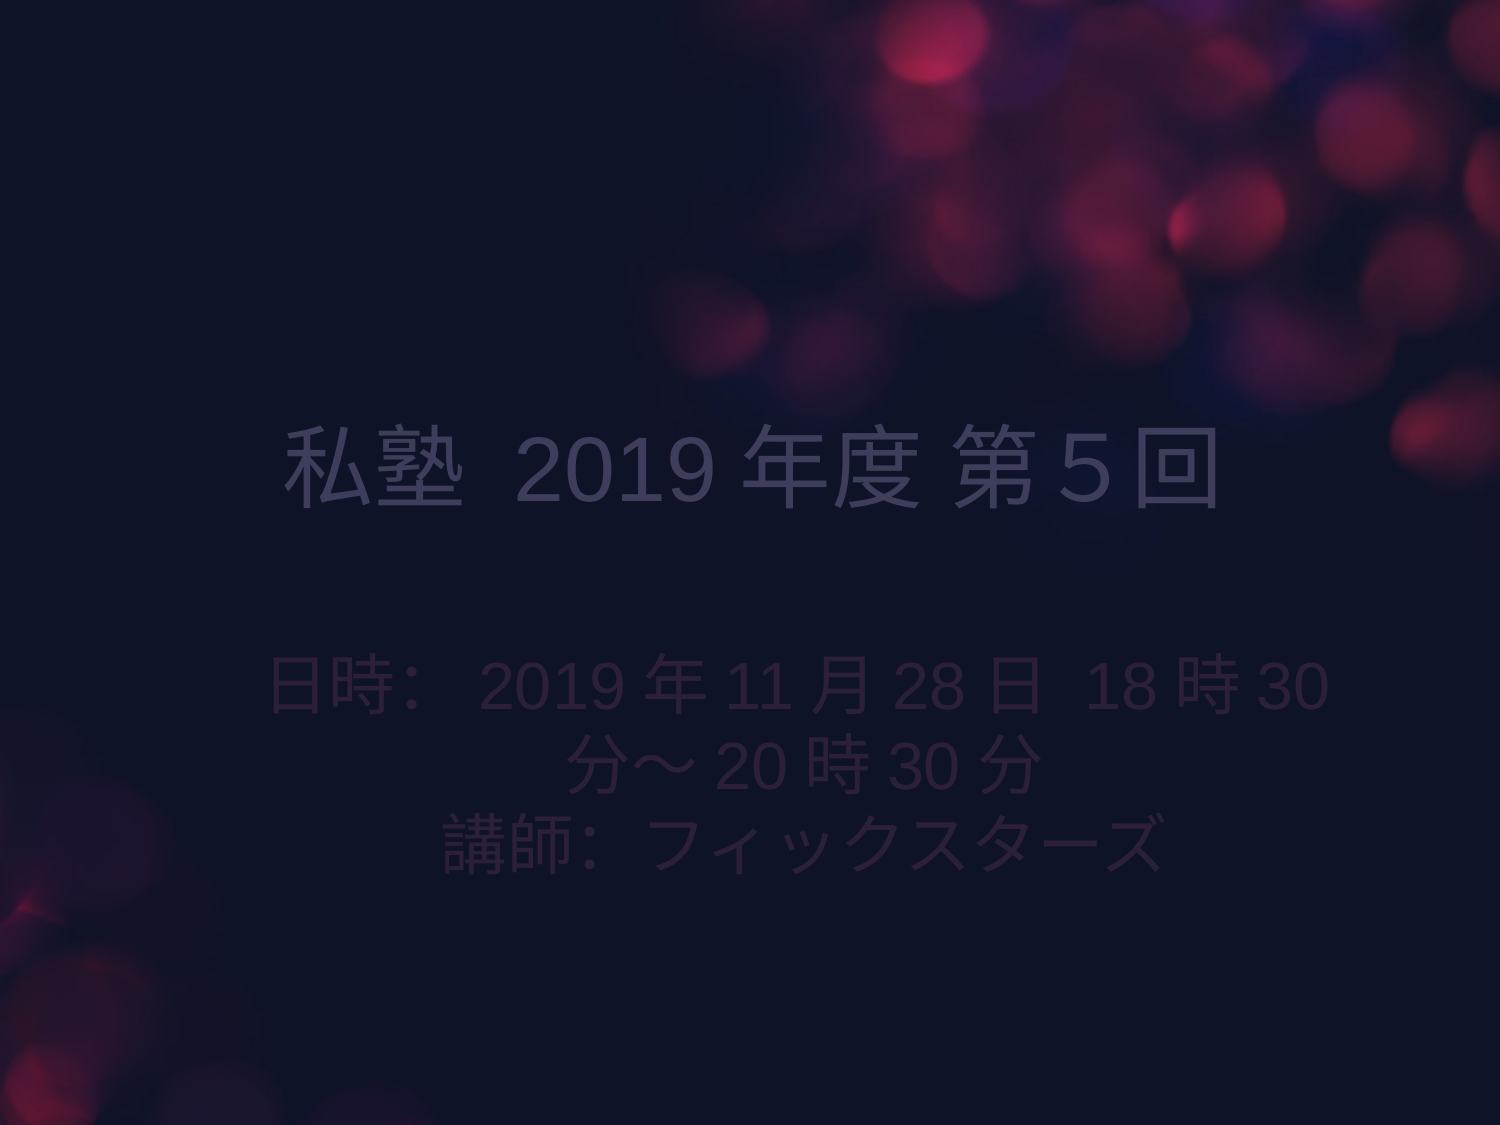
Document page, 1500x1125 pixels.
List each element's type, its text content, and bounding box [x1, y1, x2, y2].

subtitle 日時：2019年11月28日 18時30分～20時30分 講師：フィックスターズ [223, 635, 1385, 930]
picture [0, 0, 1500, 1125]
title 私塾 2019年度 第５回 [117, 353, 1389, 577]
